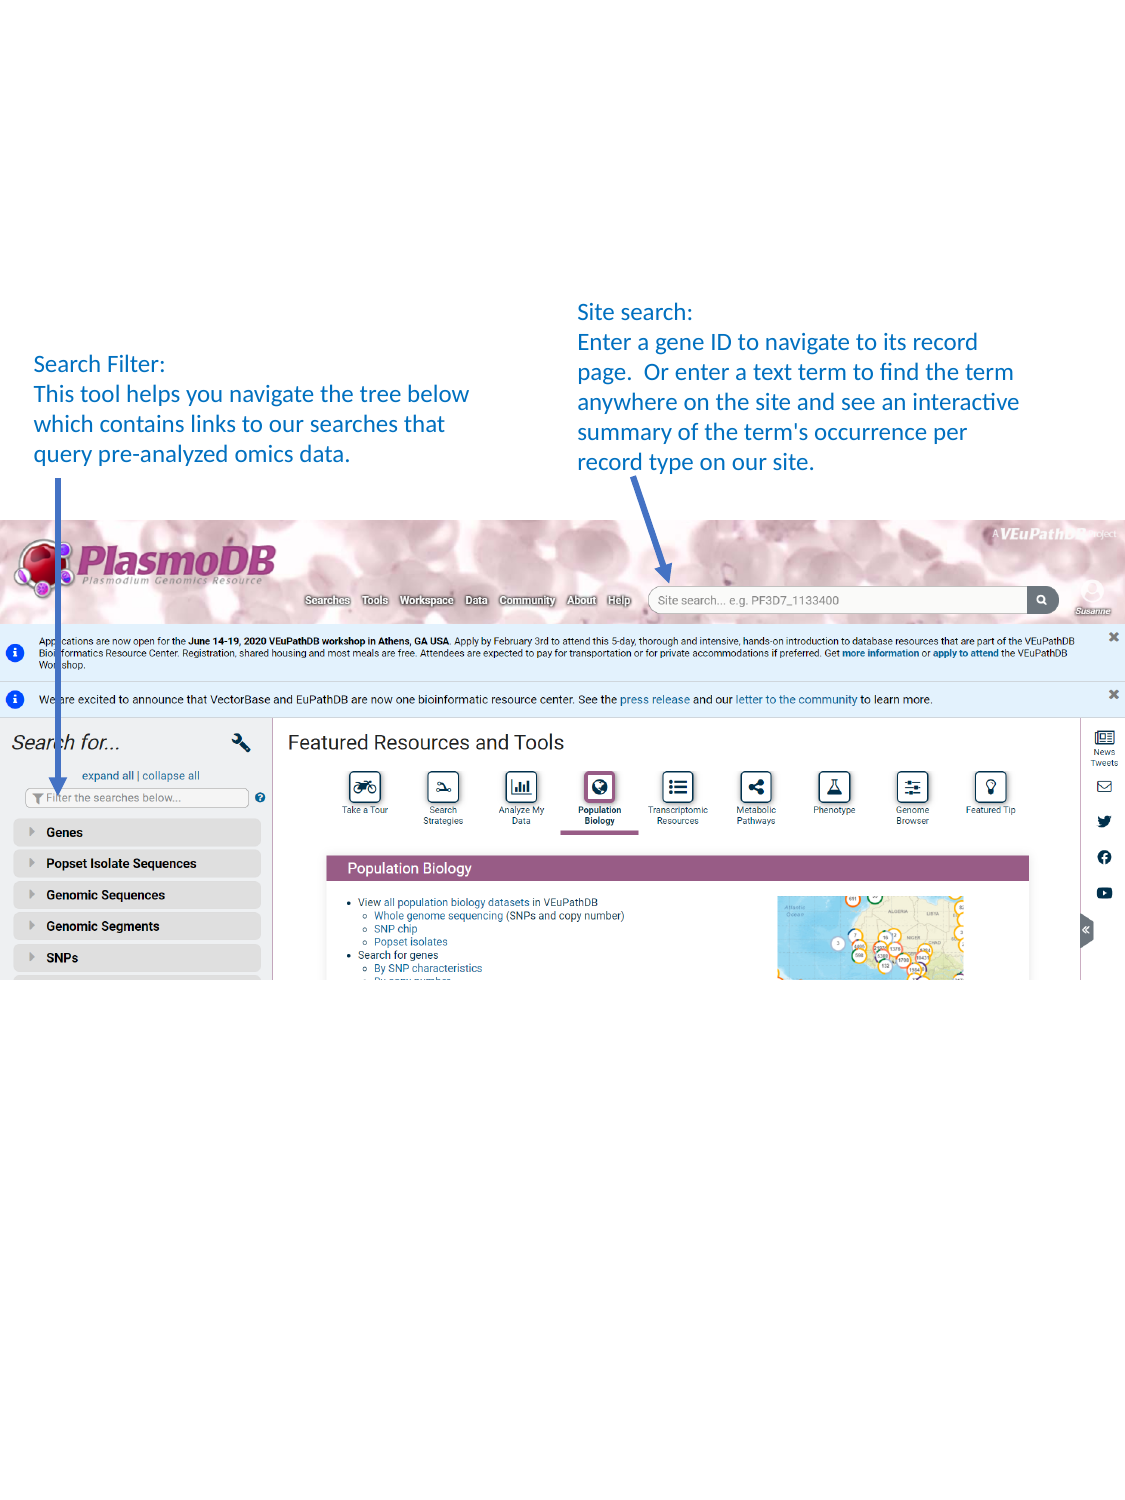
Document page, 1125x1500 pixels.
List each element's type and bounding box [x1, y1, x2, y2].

text_box [0, 288, 1125, 980]
